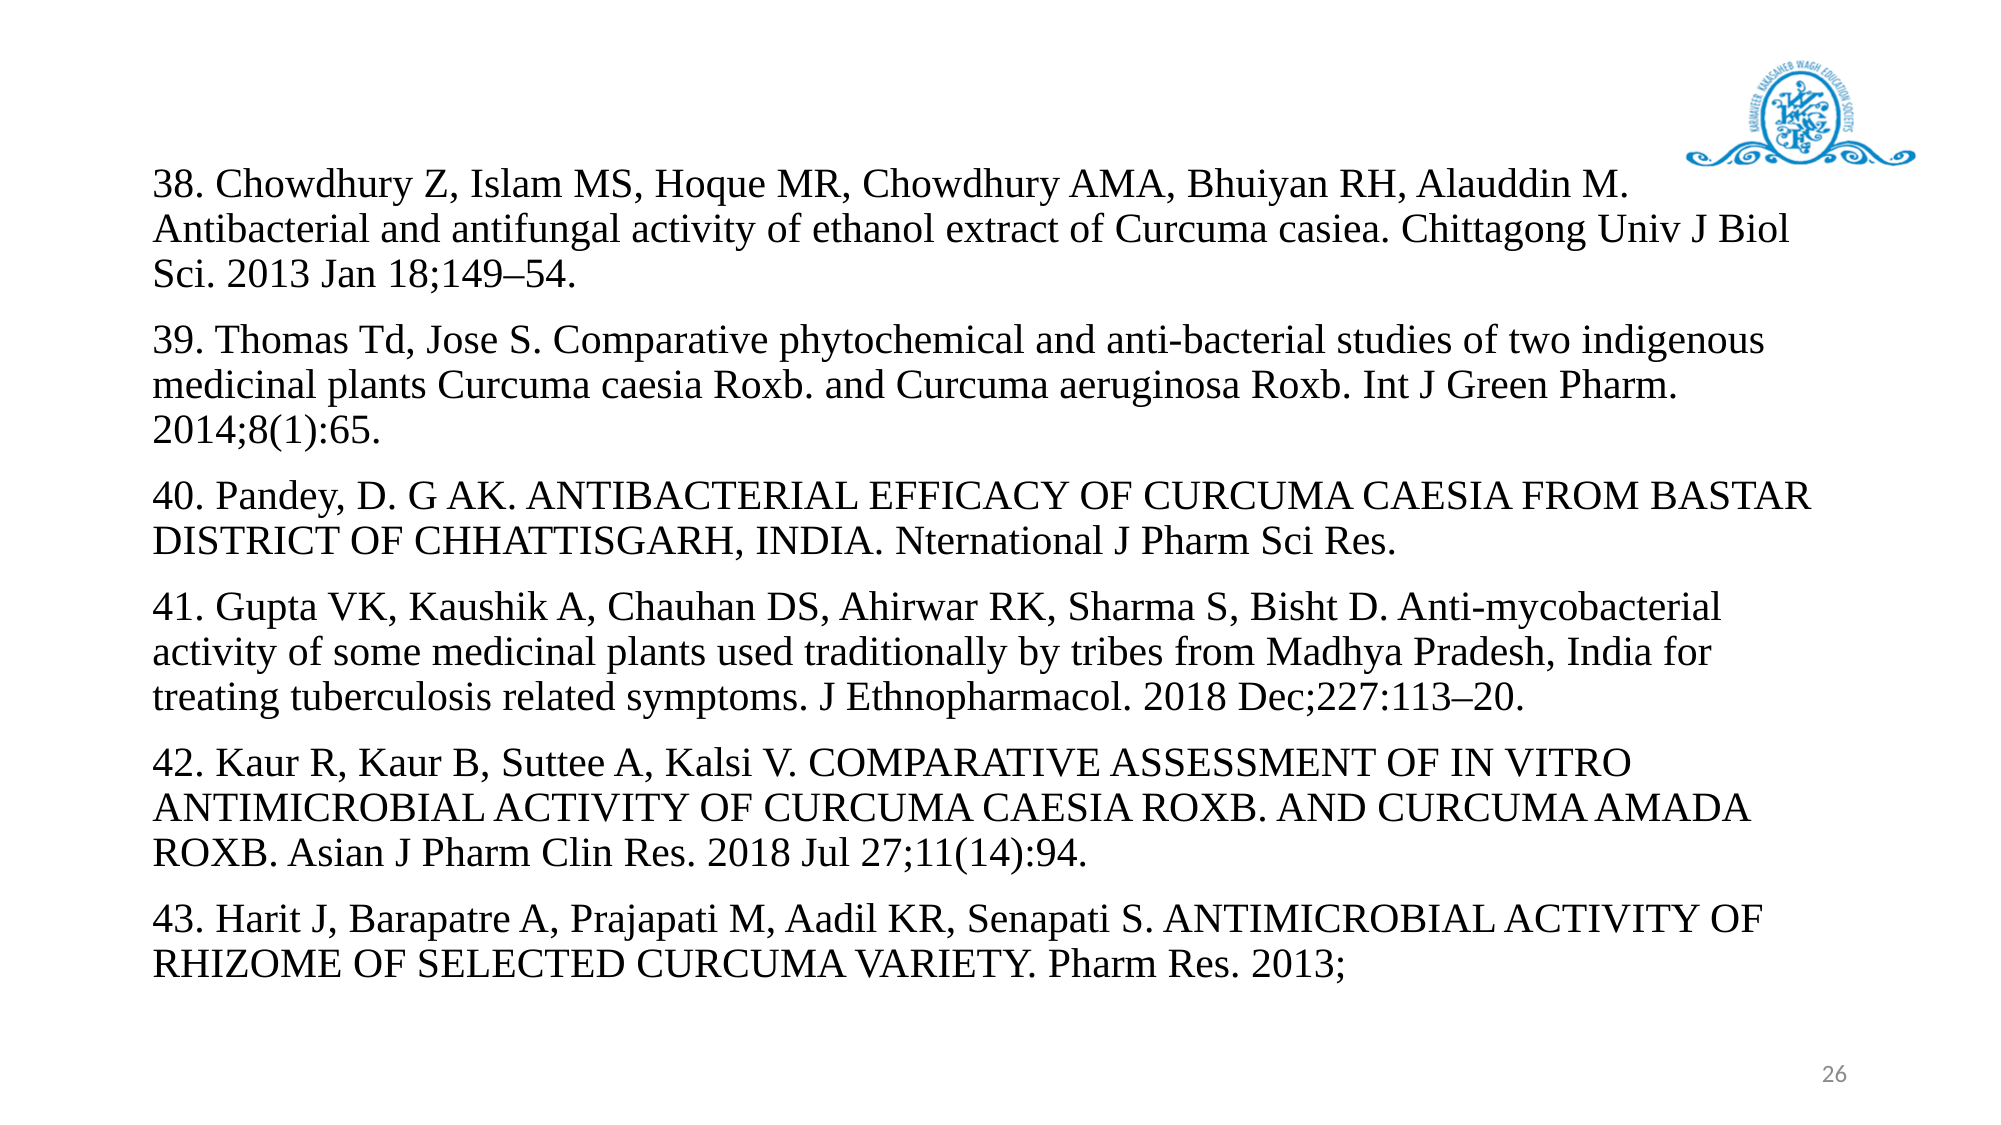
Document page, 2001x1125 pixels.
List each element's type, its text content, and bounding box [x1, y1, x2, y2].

slide_number 26 [1412, 1042, 1863, 1103]
picture [1667, 34, 1932, 191]
list 38. Chowdhury Z, Islam MS, Hoque MR, Chowdhury AMA, Bhuiyan RH, Alauddin M. Antibacterial and antifungal activity of ethanol extract of Curcuma casiea. Chittagong Univ J Biol Sci. 2013 Jan 18;149–54. 39. Thomas Td, Jose S. Comparative phytochemical and anti-bacterial studies of two indigenous medicinal plants Curcuma caesia Roxb. and Curcuma aeruginosa Roxb. Int J Green Pharm. 2014;8(1):65. 40. Pandey, D. G AK. ANTIBACTERIAL EFFICACY OF CURCUMA CAESIA FROM BASTAR DISTRICT OF CHHATTISGARH, INDIA. Nternational J Pharm Sci Res. 41. Gupta VK, Kaushik A, Chauhan DS, Ahirwar RK, Sharma S, Bisht D. Anti-mycobacterial activity of some medicinal plants used traditionally by tribes from Madhya Pradesh, India for treating tuberculosis related symptoms. J Ethnopharmacol. 2018 Dec;227:113–20. 42. Kaur R, Kaur B, Suttee A, Kalsi V. COMPARATIVE ASSESSMENT OF IN VITRO ANTIMICROBIAL ACTIVITY OF CURCUMA CAESIA ROXB. AND CURCUMA AMADA ROXB. Asian J Pharm Clin Res. 2018 Jul 27;11(14):94. 43. Harit J, Barapatre A, Prajapati M, Aadil KR, Senapati S. ANTIMICROBIAL ACTIVITY OF RHIZOME OF SELECTED CURCUMA VARIETY. Pharm Res. 2013; [137, 83, 1863, 1014]
